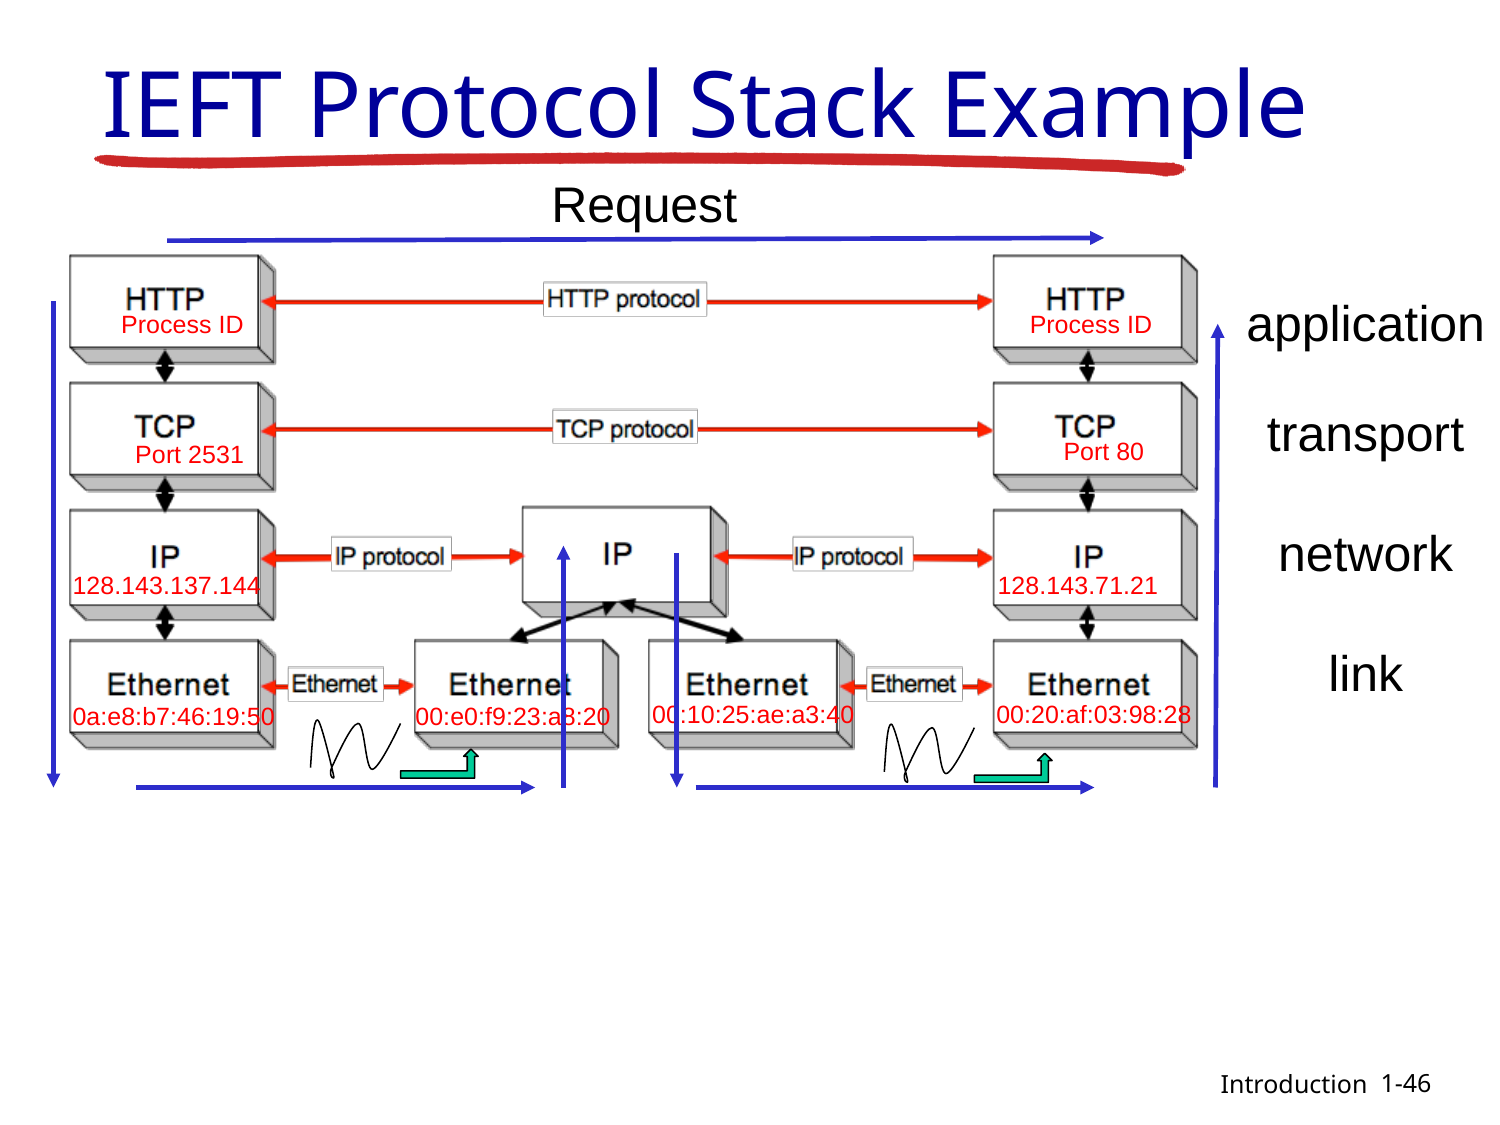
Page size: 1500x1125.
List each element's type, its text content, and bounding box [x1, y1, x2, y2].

title IEFT Protocol Stack Example [87, 37, 1363, 165]
picture [89, 146, 1199, 183]
footer Introduction [907, 1061, 1383, 1109]
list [36, 165, 1252, 929]
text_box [166, 237, 1105, 241]
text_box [884, 723, 1053, 783]
slide_number 1-46 [1365, 1059, 1477, 1106]
text_box application transport network link [1257, 284, 1500, 710]
